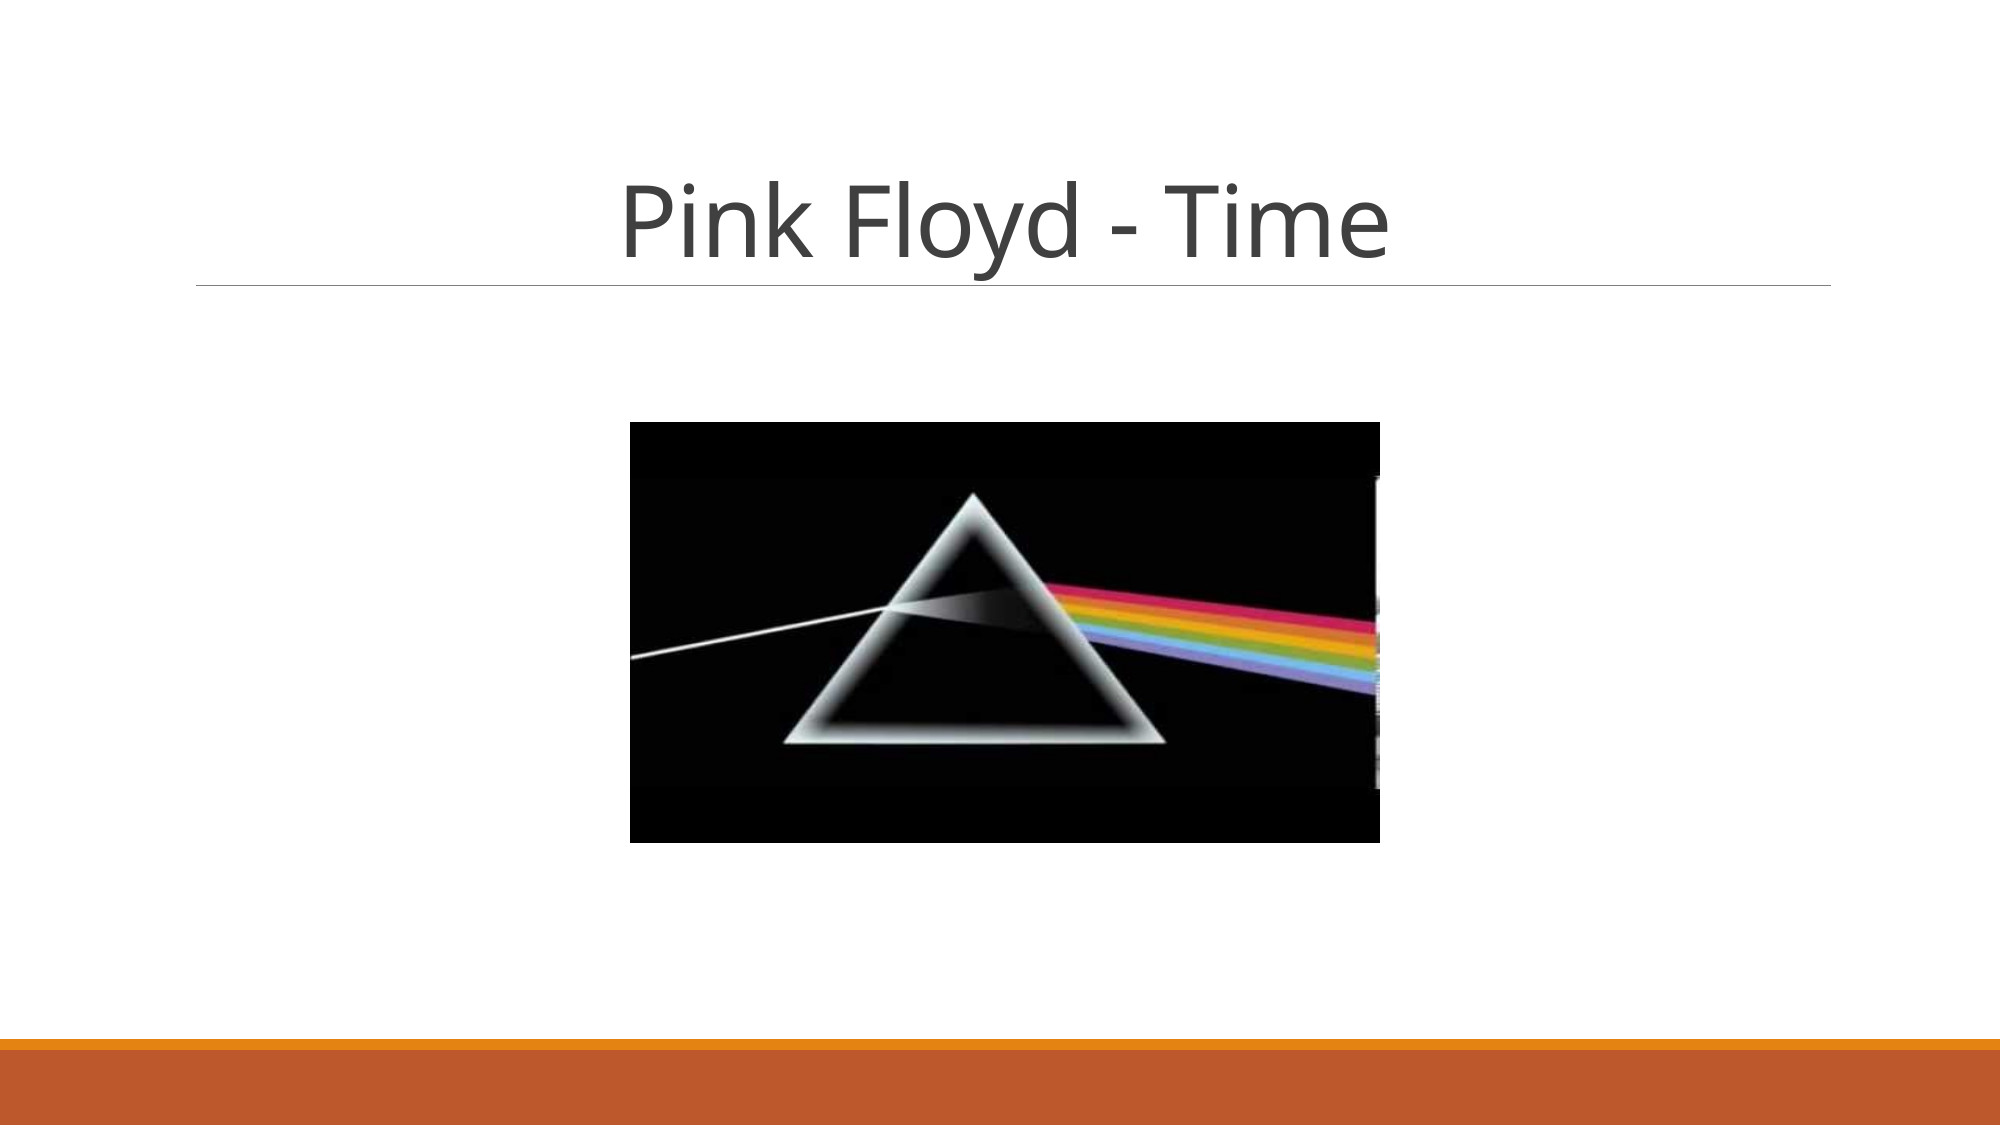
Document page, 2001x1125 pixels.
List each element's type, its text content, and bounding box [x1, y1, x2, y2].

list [629, 421, 1381, 845]
title Pink Floyd - Time [180, 47, 1830, 285]
